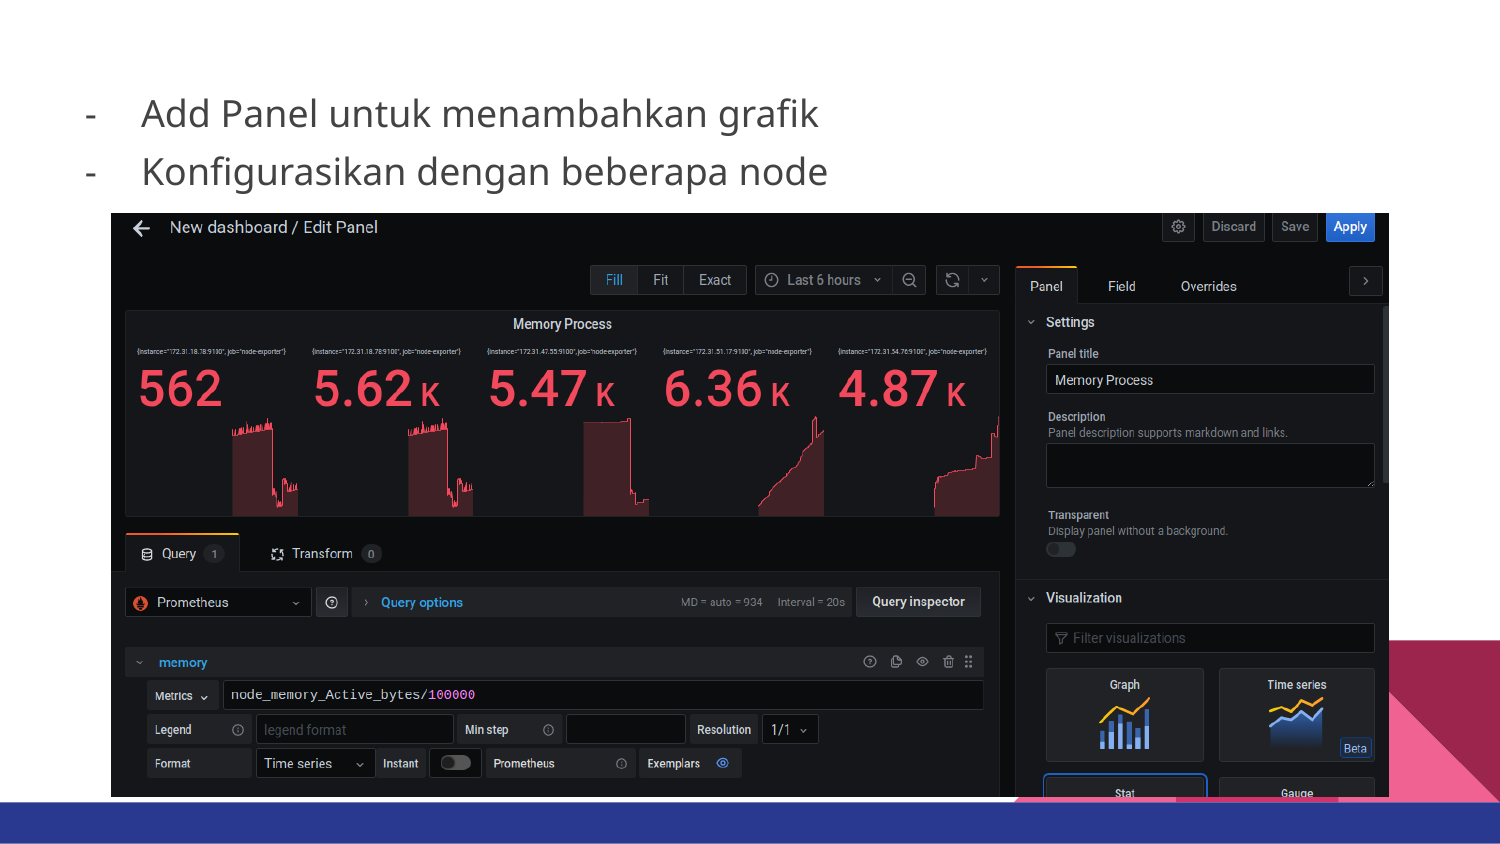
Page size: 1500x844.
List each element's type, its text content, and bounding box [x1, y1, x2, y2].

picture [111, 212, 1389, 797]
list Add Panel untuk menambahkan grafik Konfigurasikan dengan beberapa node [51, 64, 1449, 750]
